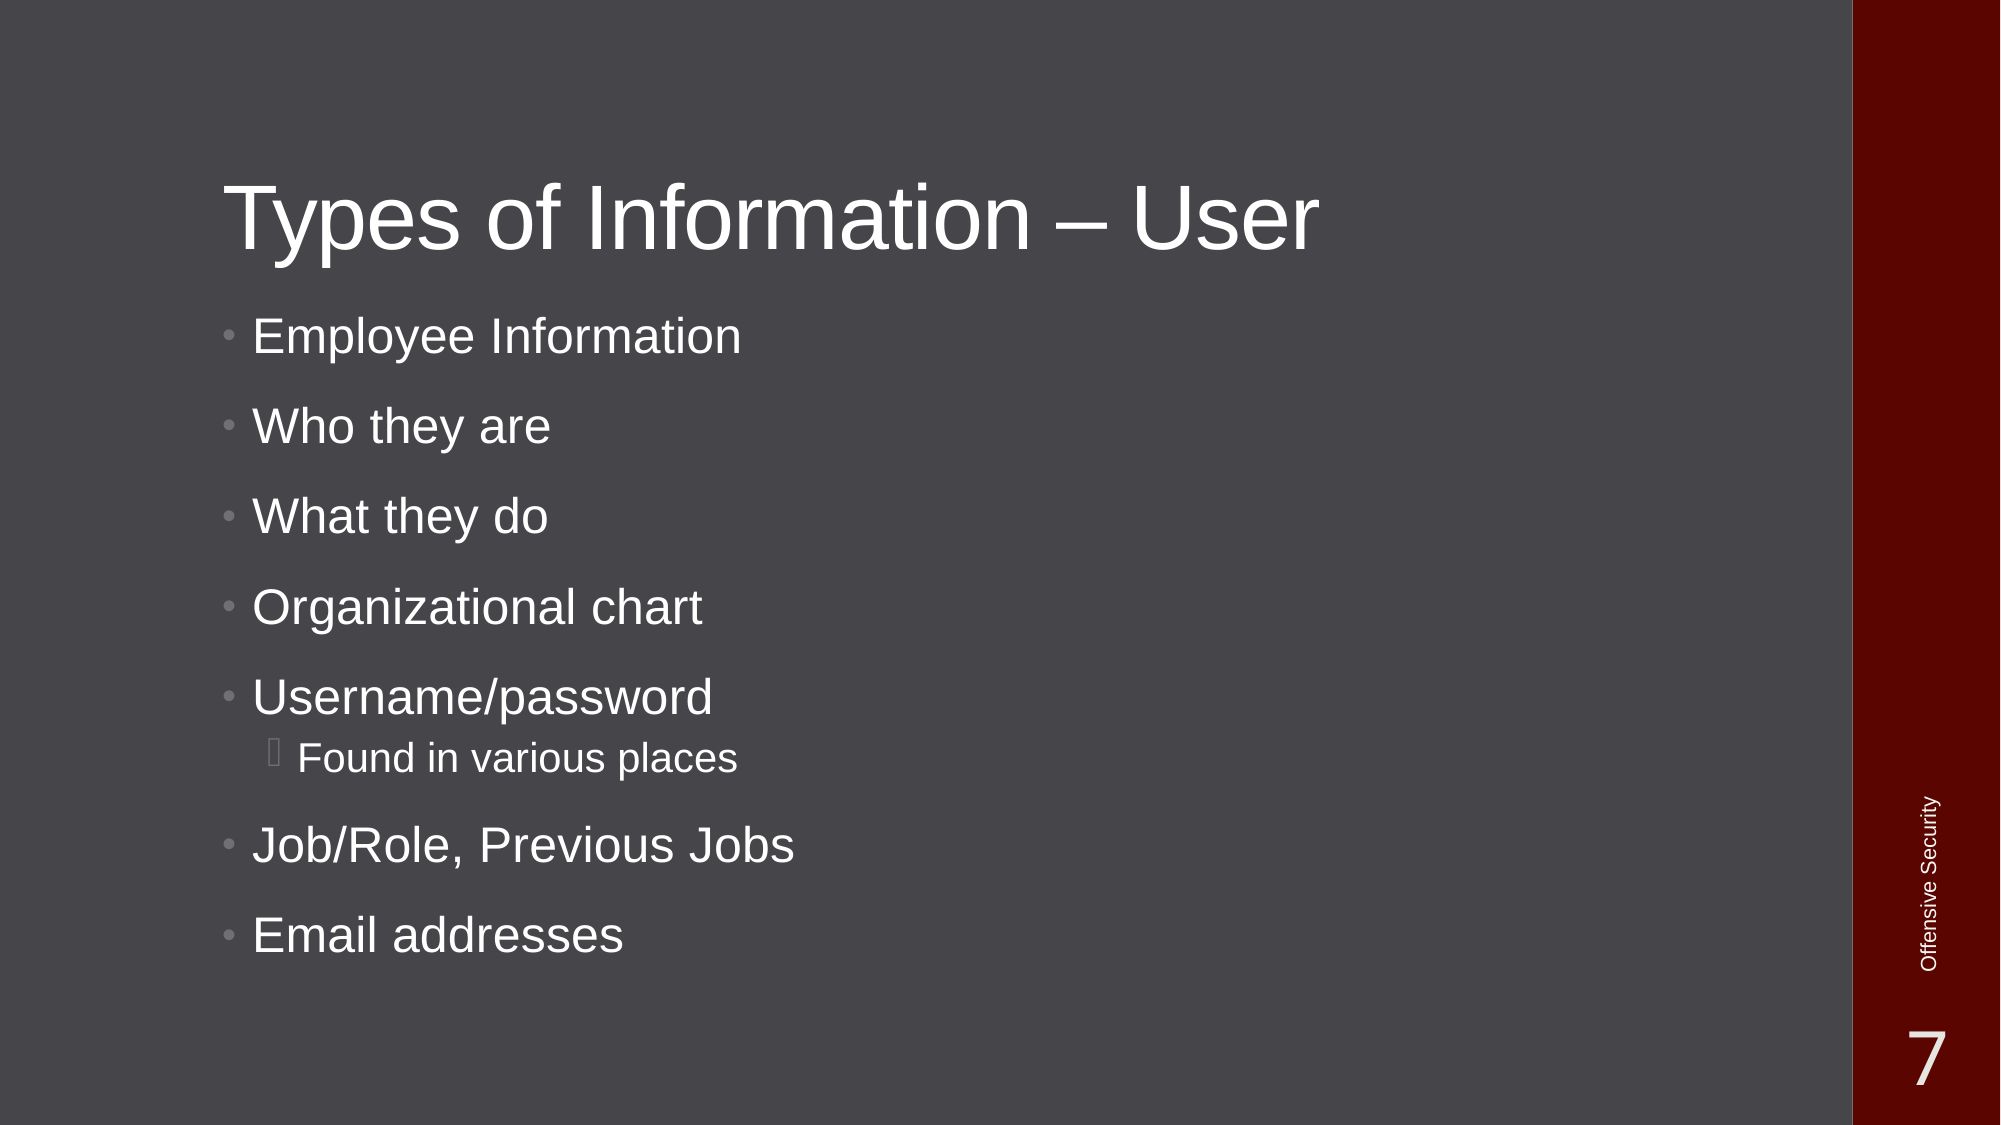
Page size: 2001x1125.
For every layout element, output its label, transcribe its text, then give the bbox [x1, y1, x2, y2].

footer Offensive Security [1897, 400, 1958, 988]
slide_number 7 [1852, 1012, 2000, 1110]
list Employee Information Who they are What they do Organizational chart Username/password Found in various places Job/Role, Previous Jobs Email addresses [206, 299, 1617, 1014]
title Types of Information – User [206, 60, 1797, 278]
